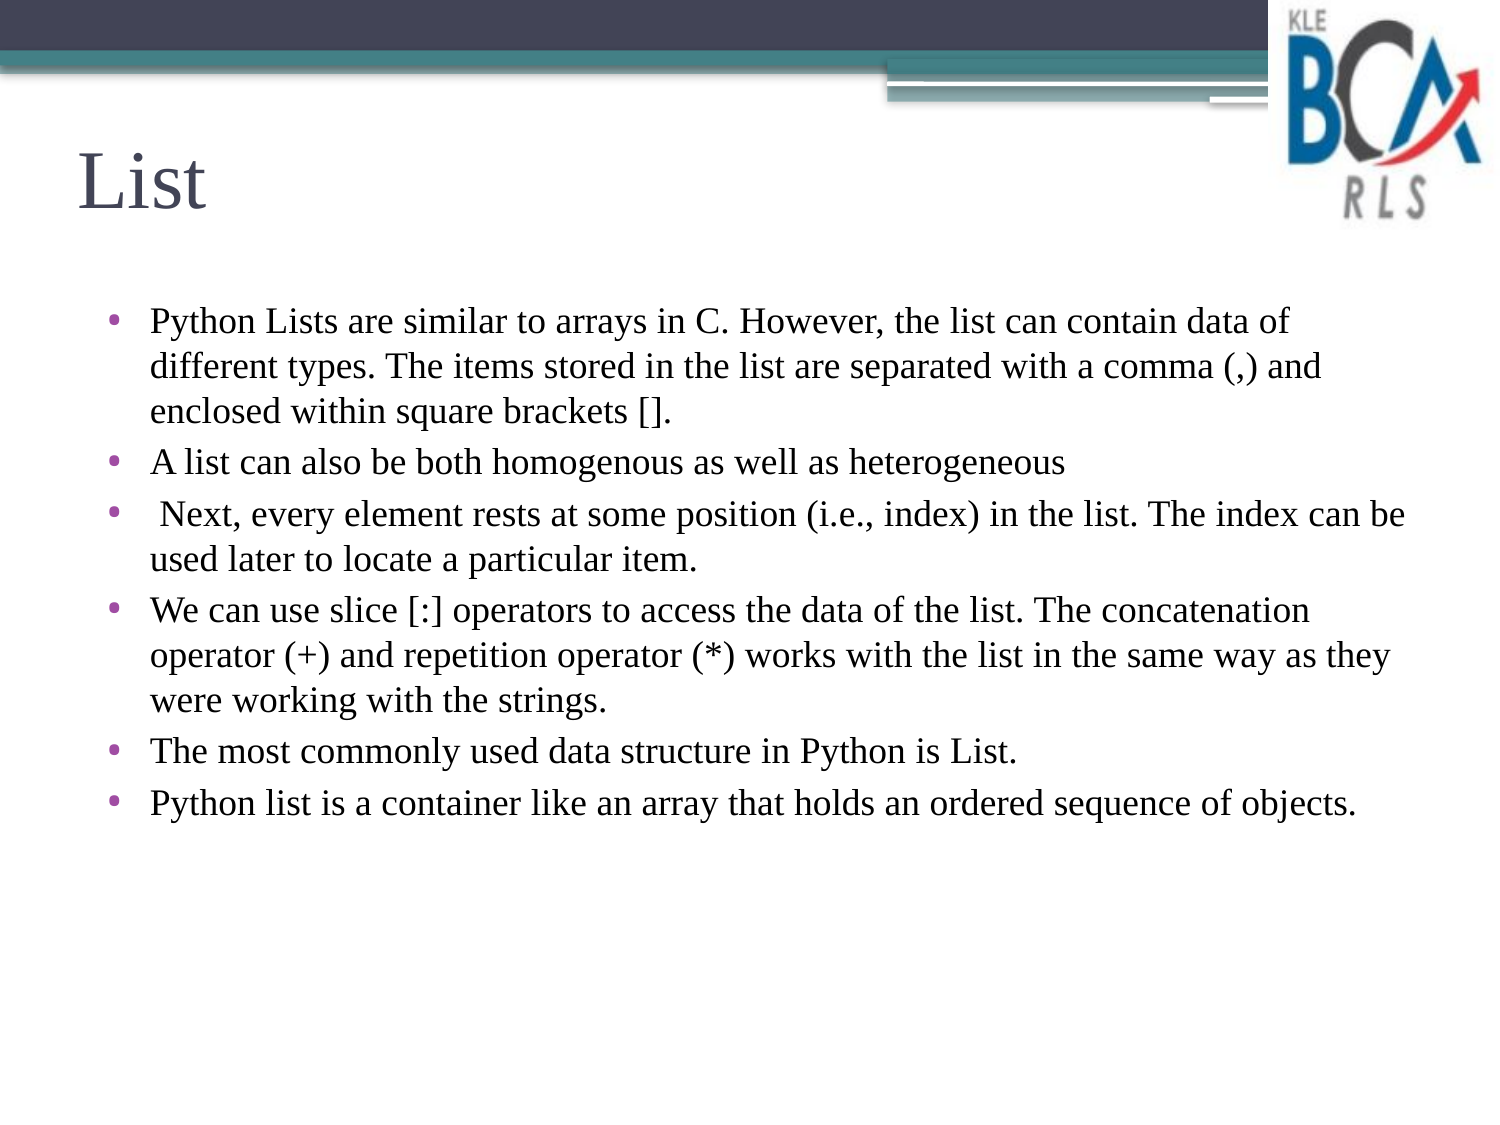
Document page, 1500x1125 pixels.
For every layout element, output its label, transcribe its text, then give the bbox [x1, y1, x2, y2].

title List [62, 112, 1413, 238]
list Python Lists are similar to arrays in C. However, the list can contain data of different types. The items stored in the list are separated with a comma (,) and enclosed within square brackets []. A list can also be both homogenous as well as heterogeneous Next, every element rests at some position (i.e., index) in the list. The index can be used later to locate a particular item. We can use slice [:] operators to access the data of the list. The concatenation operator (+) and repetition operator (*) works with the list in the same way as they were working with the strings. The most commonly used data structure in Python is List. Python list is a container like an array that holds an ordered sequence of objects. [75, 237, 1425, 947]
picture [1268, 0, 1500, 238]
